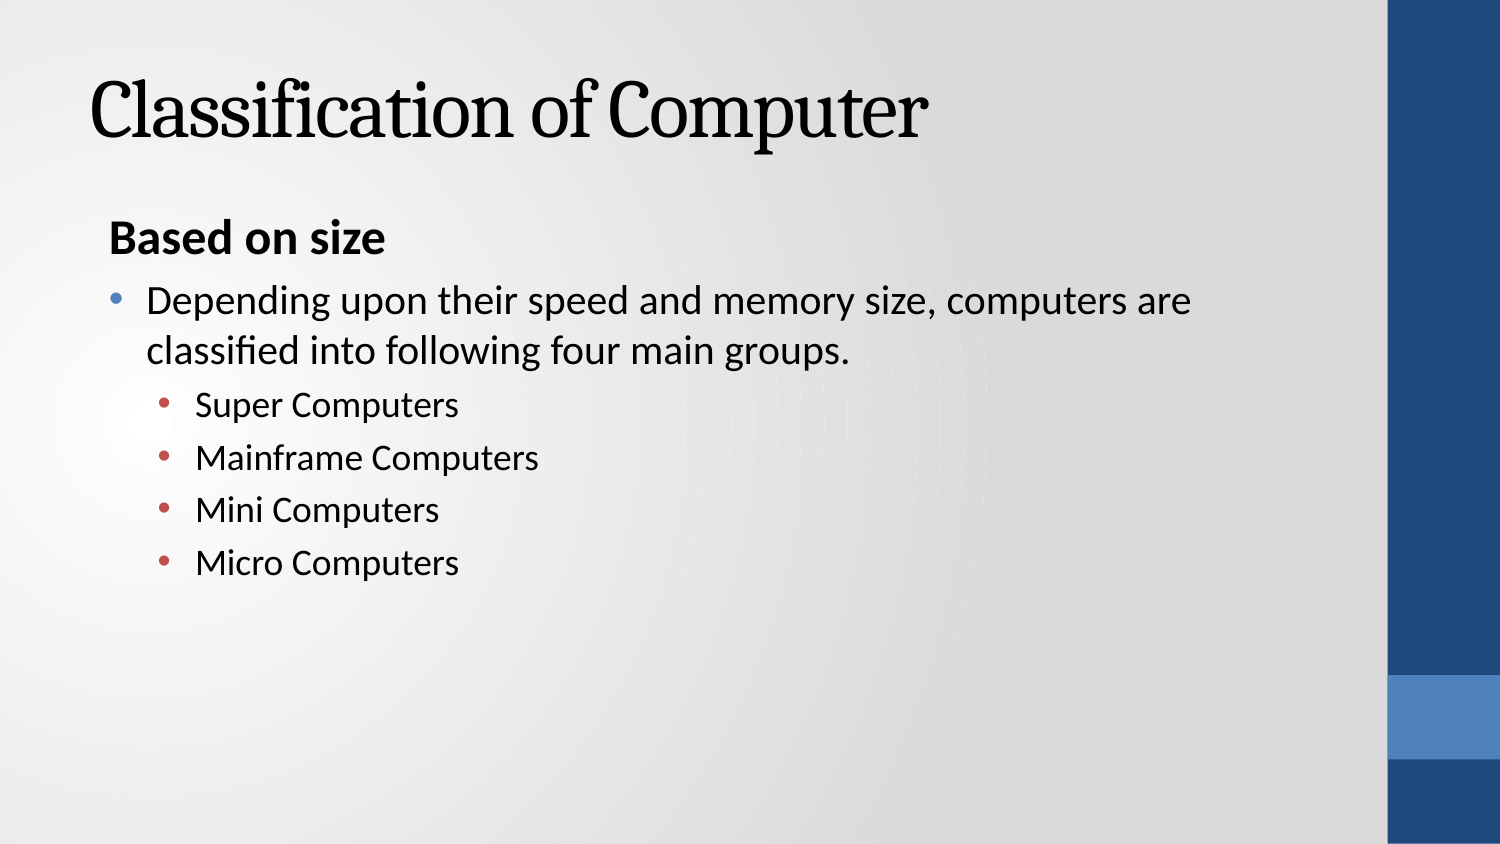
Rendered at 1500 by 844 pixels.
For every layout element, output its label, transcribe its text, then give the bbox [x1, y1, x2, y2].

title Classification of Computer [75, 33, 1325, 175]
list Based on size Depending upon their speed and memory size, computers are classified into following four main groups. Super Computers Mainframe Computers Mini Computers Micro Computers [75, 196, 1325, 788]
